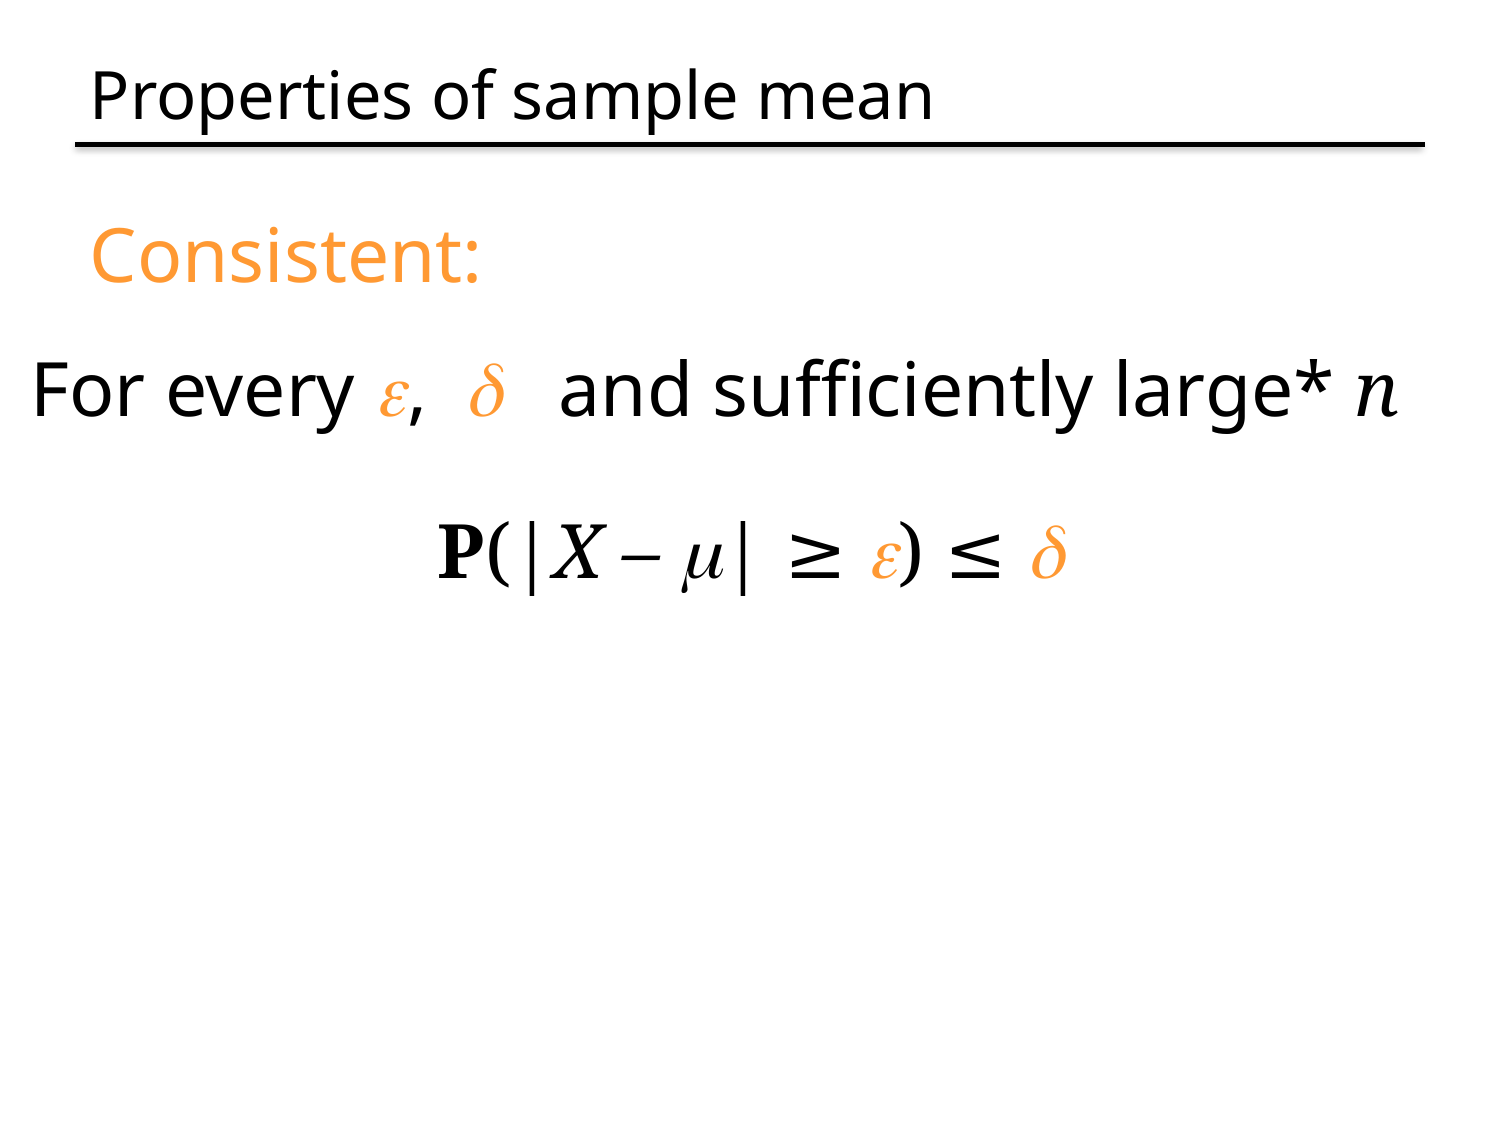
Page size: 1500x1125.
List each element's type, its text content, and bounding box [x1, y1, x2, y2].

title Properties of sample mean [75, 45, 1425, 145]
text_box Consistent: [74, 200, 1425, 306]
text_box For every e, d and sufficiently large* n [15, 333, 1415, 439]
text_box P(|X – m| ≥ e) ≤ d [423, 495, 1079, 601]
